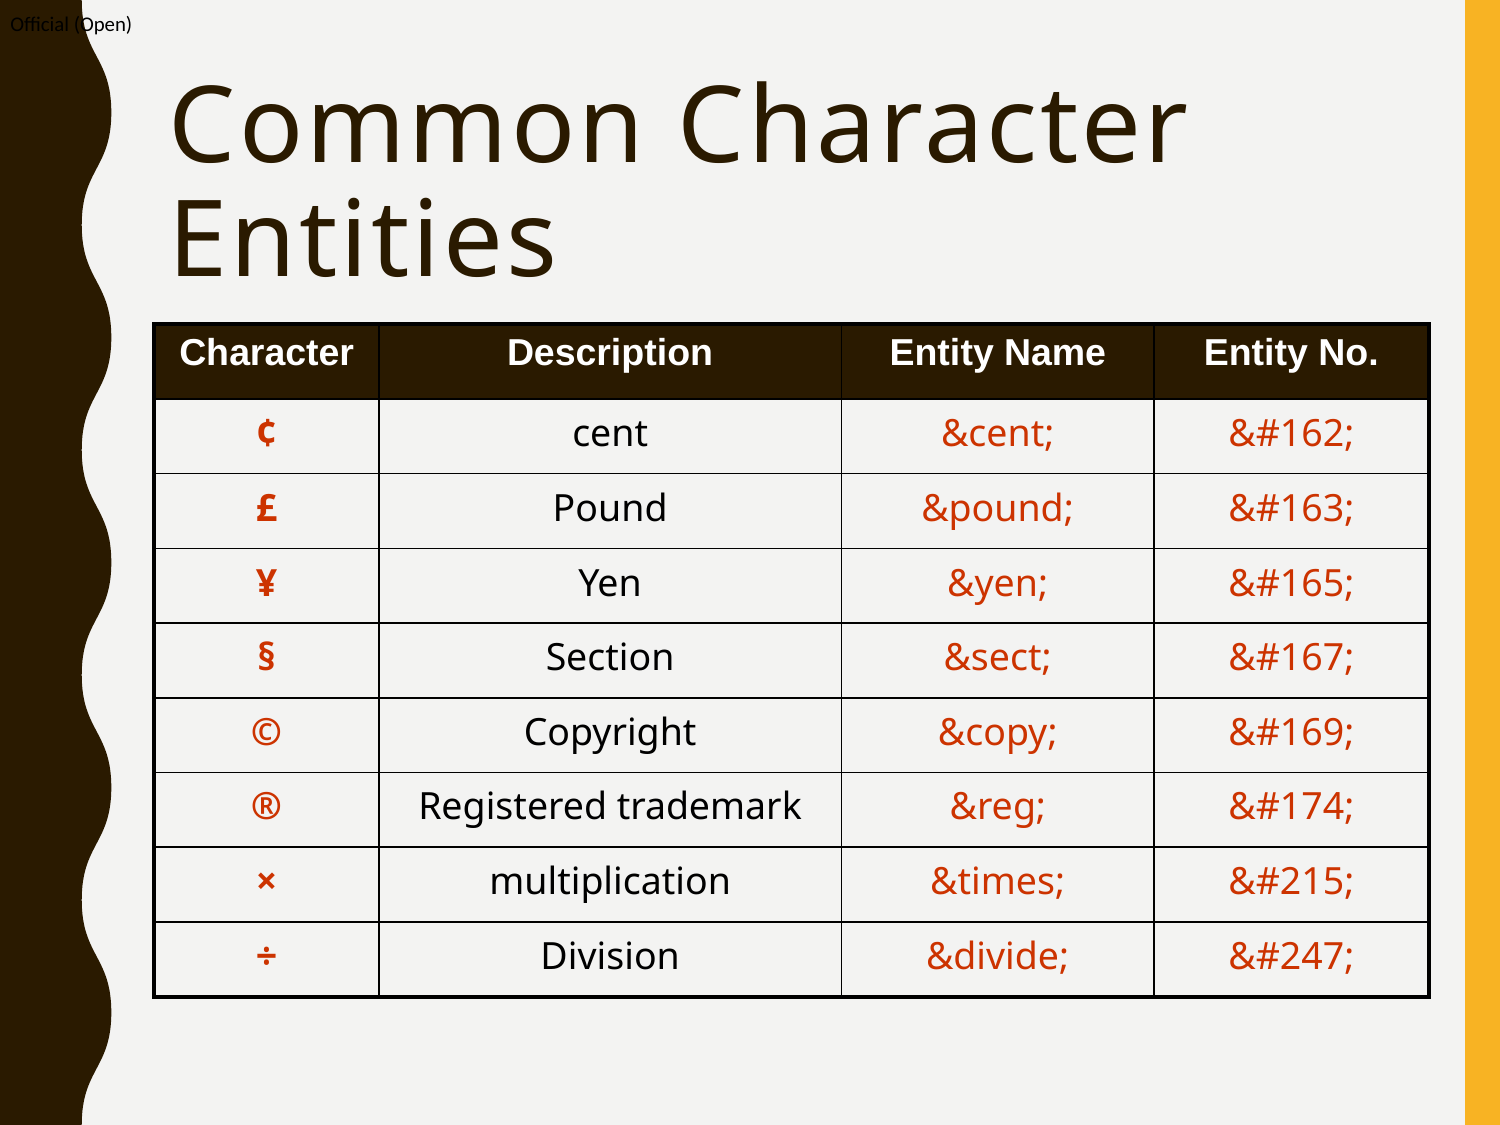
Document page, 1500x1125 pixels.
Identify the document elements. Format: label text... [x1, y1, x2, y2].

table_cell &yen; [842, 549, 1153, 622]
table_cell ÷ [156, 923, 378, 995]
table_cell &cent; [842, 400, 1153, 473]
table_cell &#165; [1155, 549, 1427, 622]
table_cell × [156, 848, 378, 921]
table_header Entity Name [842, 326, 1153, 398]
table_cell &#163; [1155, 474, 1427, 548]
table_cell £ [156, 474, 378, 548]
table_cell ¥ [156, 549, 378, 622]
table_cell &#215; [1155, 848, 1427, 921]
table_cell &divide; [842, 923, 1153, 995]
table_header Entity No. [1155, 326, 1427, 398]
table_cell &#167; [1155, 624, 1427, 697]
table_cell &times; [842, 848, 1153, 921]
table_header Character [156, 326, 378, 398]
table_cell &reg; [842, 773, 1153, 846]
table_cell ¢ [156, 400, 378, 473]
table_cell Yen [380, 549, 841, 622]
title Common Character Entities [154, 62, 1407, 308]
table_cell Copyright [380, 699, 841, 772]
table_cell multiplication [380, 848, 841, 921]
table_cell Registered trademark [380, 773, 841, 846]
table_cell cent [380, 400, 841, 473]
table_cell Division [380, 923, 841, 995]
table_header Description [380, 326, 841, 398]
table_cell Pound [380, 474, 841, 548]
table_cell &#247; [1155, 923, 1427, 995]
table_cell &copy; [842, 699, 1153, 772]
table_cell © [156, 699, 378, 772]
table_cell &#169; [1155, 699, 1427, 772]
table_cell &sect; [842, 624, 1153, 697]
table_cell &pound; [842, 474, 1153, 548]
table_cell Section [380, 624, 841, 697]
table_cell &#162; [1155, 400, 1427, 473]
table_cell ® [156, 773, 378, 846]
table_cell § [156, 624, 378, 697]
table_cell &#174; [1155, 773, 1427, 846]
